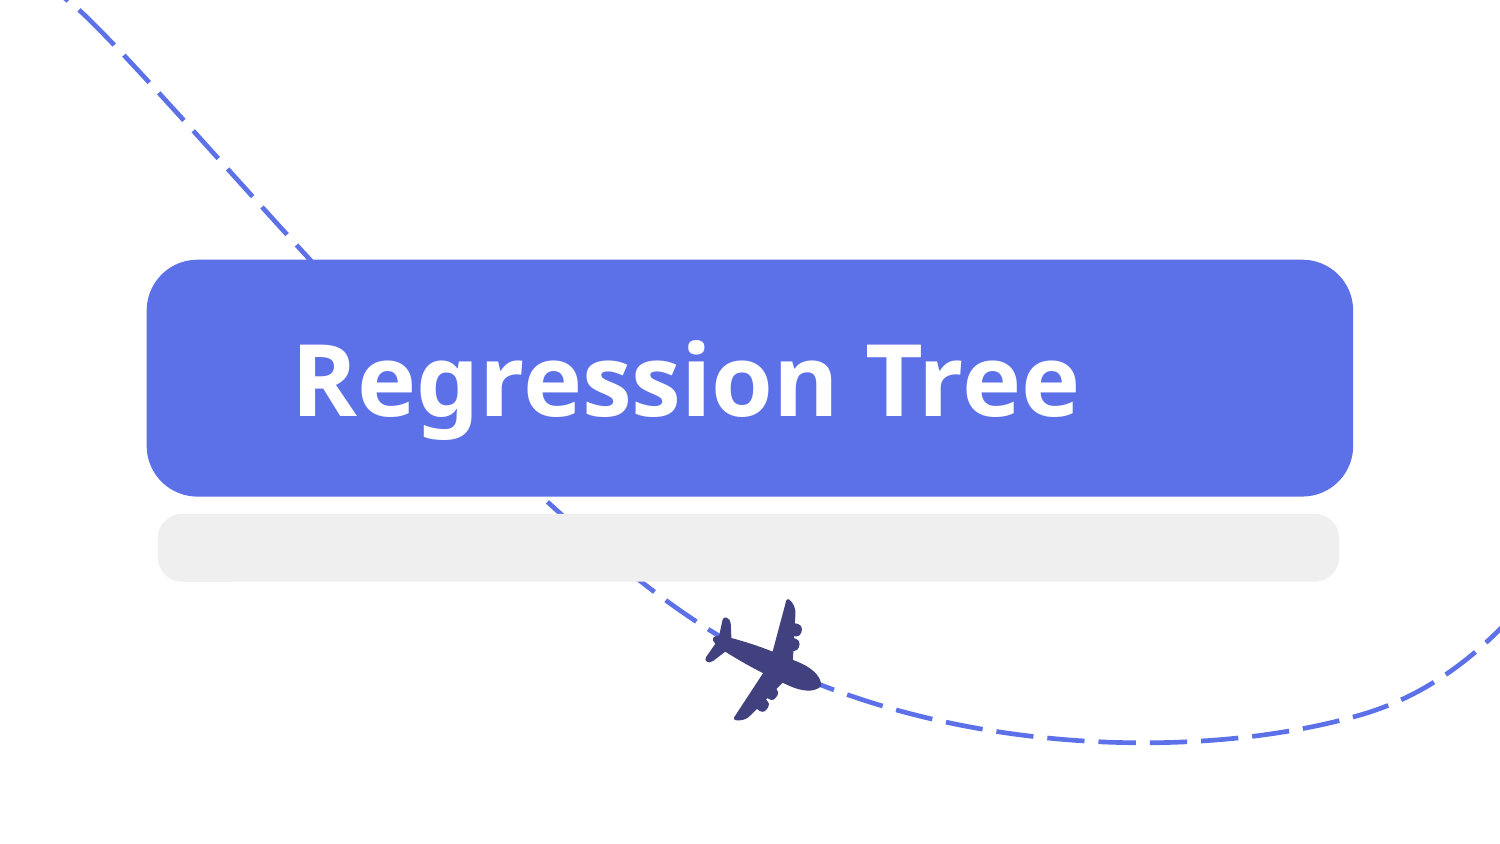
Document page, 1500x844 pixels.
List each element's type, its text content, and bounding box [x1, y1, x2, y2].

title Regression Tree [276, 280, 1224, 474]
